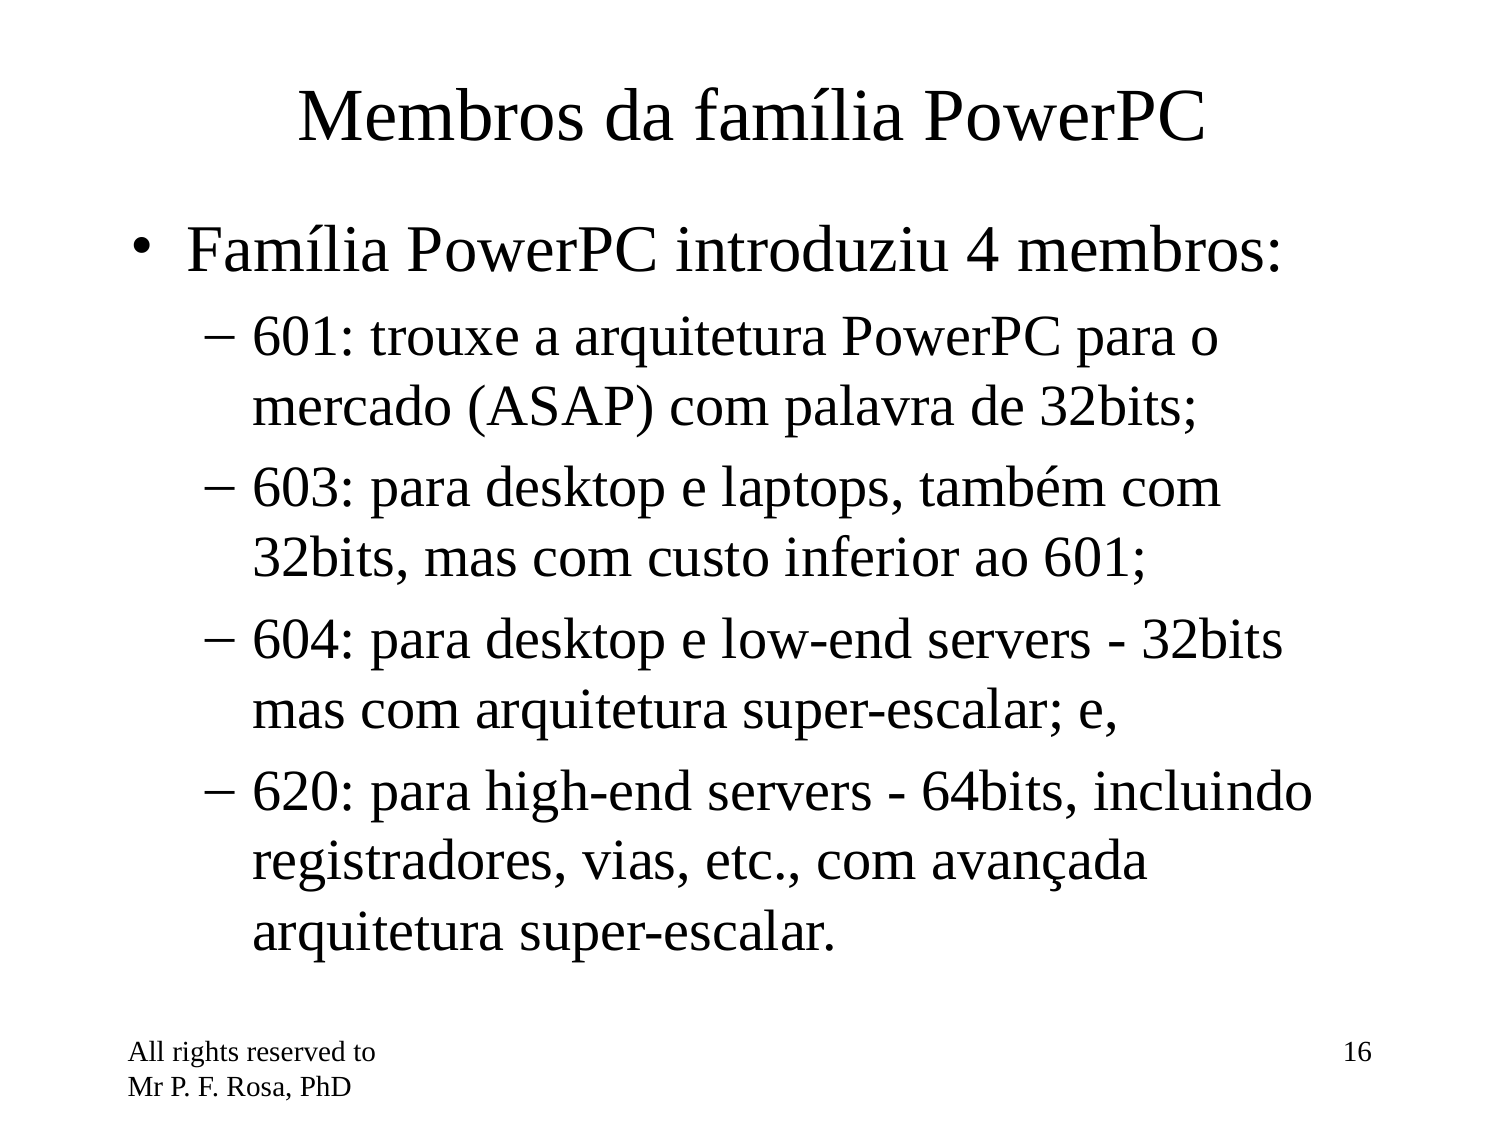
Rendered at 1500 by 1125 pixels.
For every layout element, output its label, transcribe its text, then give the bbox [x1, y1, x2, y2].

slide_number All rights reserved to Mr P. F. Rosa, PhD [112, 1025, 425, 1100]
slide_number ‹#› [1074, 1025, 1388, 1100]
title Membros da família PowerPC [115, 45, 1391, 175]
list Família PowerPC introduziu 4 membros: 601: trouxe a arquitetura PowerPC para o mercado (ASAP) com palavra de 32bits; 603: para desktop e laptops, também com 32bits, mas com custo inferior ao 601; 604: para desktop e low-end servers - 32bits mas com arquitetura super-escalar; e, 620: para high-end servers - 64bits, incluindo registradores, vias, etc., com avançada arquitetura super-escalar. [115, 197, 1391, 968]
